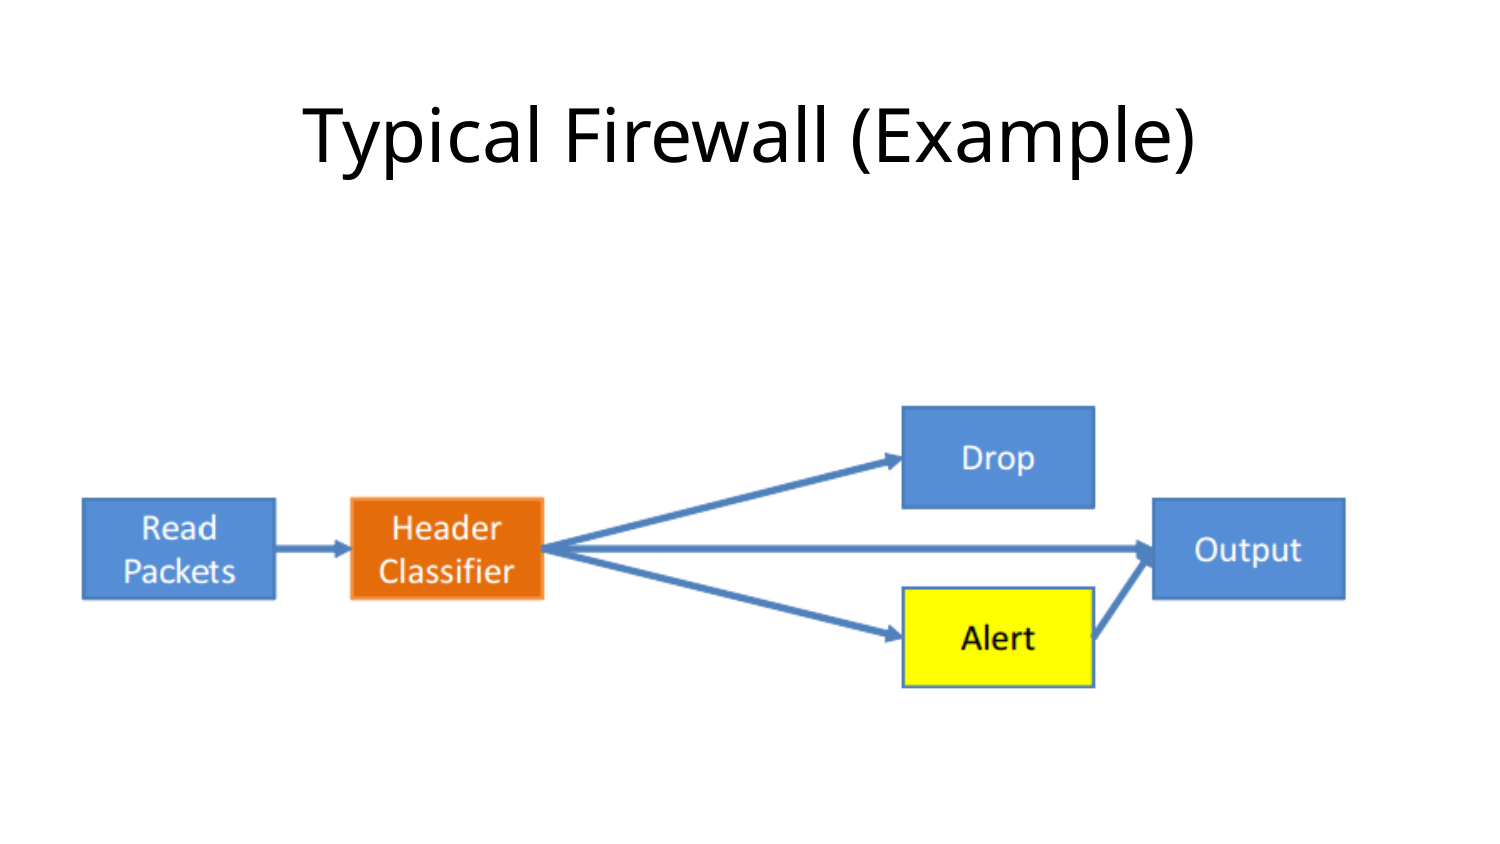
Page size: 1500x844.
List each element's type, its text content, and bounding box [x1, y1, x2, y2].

title Typical Firewall (Example) [51, 72, 1449, 167]
picture [12, 219, 1488, 722]
